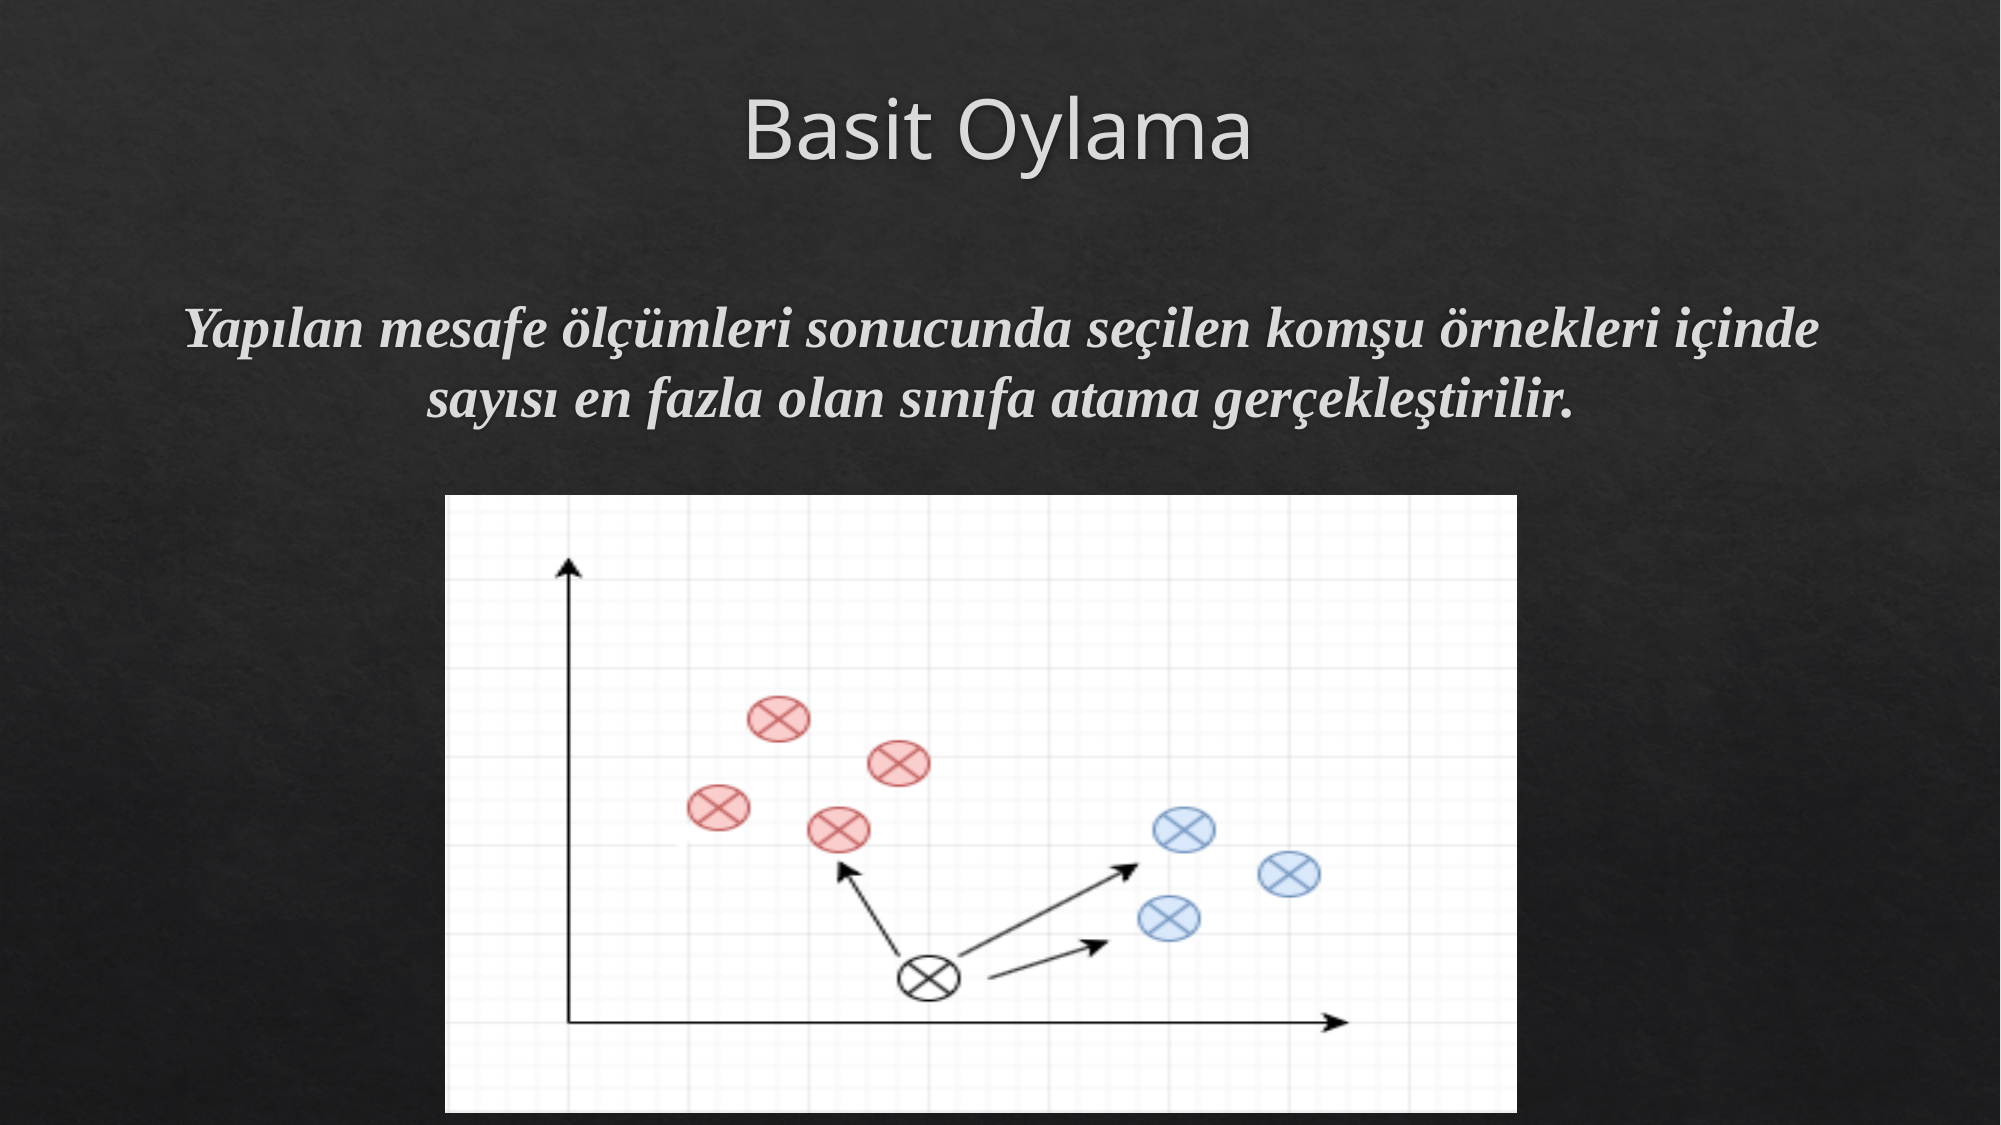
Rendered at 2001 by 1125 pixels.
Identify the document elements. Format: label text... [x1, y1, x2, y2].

title Basit Oylama [149, 46, 1849, 184]
list Yapılan mesafe ölçümleri sonucunda seçilen komşu örnekleri içinde sayısı en fazla olan sınıfa atama gerçekleştirilir. [149, 187, 1849, 1125]
picture [445, 495, 1517, 1113]
